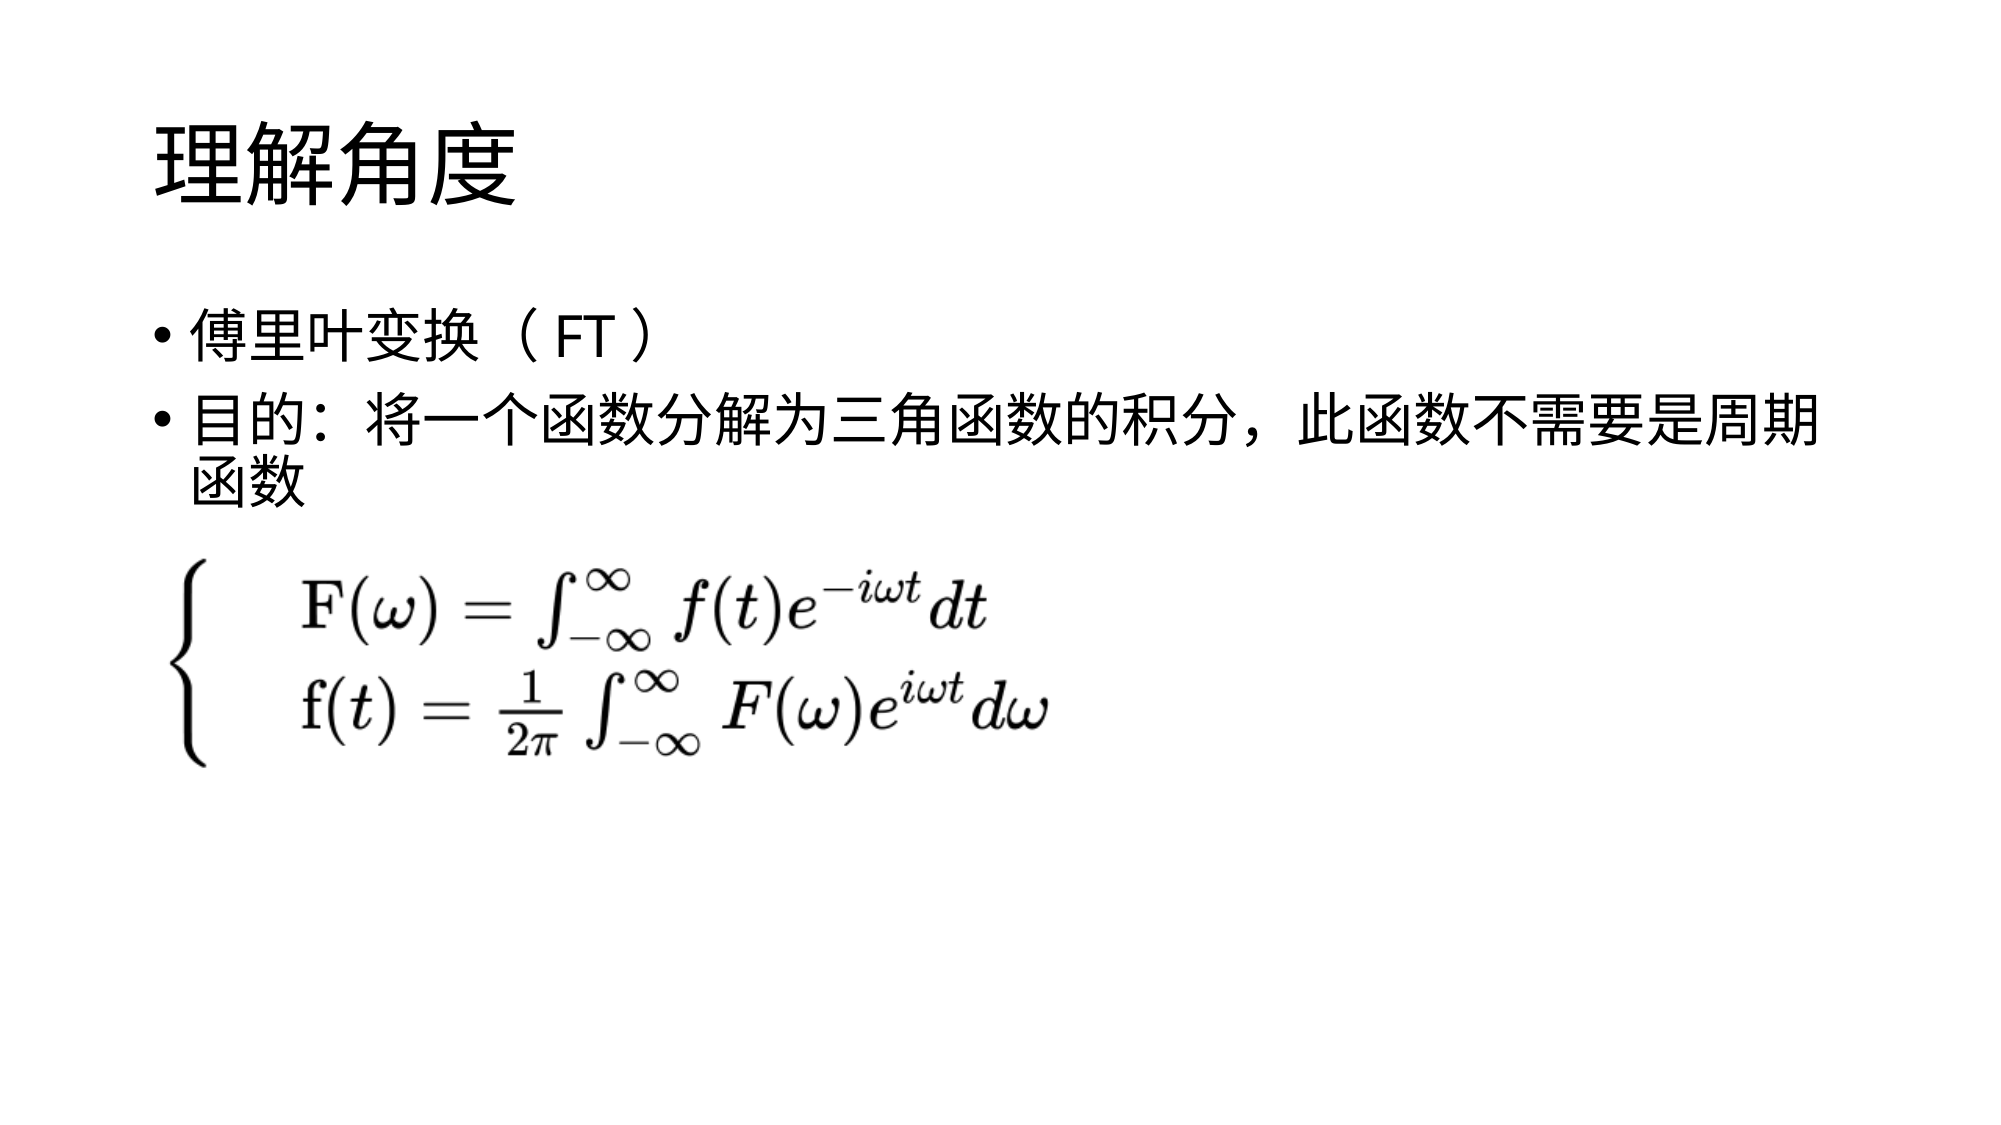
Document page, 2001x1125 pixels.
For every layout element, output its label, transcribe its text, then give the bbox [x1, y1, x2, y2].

picture [158, 523, 1076, 790]
title 理解角度 [137, 59, 1863, 278]
list 傅里叶变换（FT） 目的：将一个函数分解为三角函数的积分，此函数不需要是周期函数 [137, 299, 1863, 1014]
